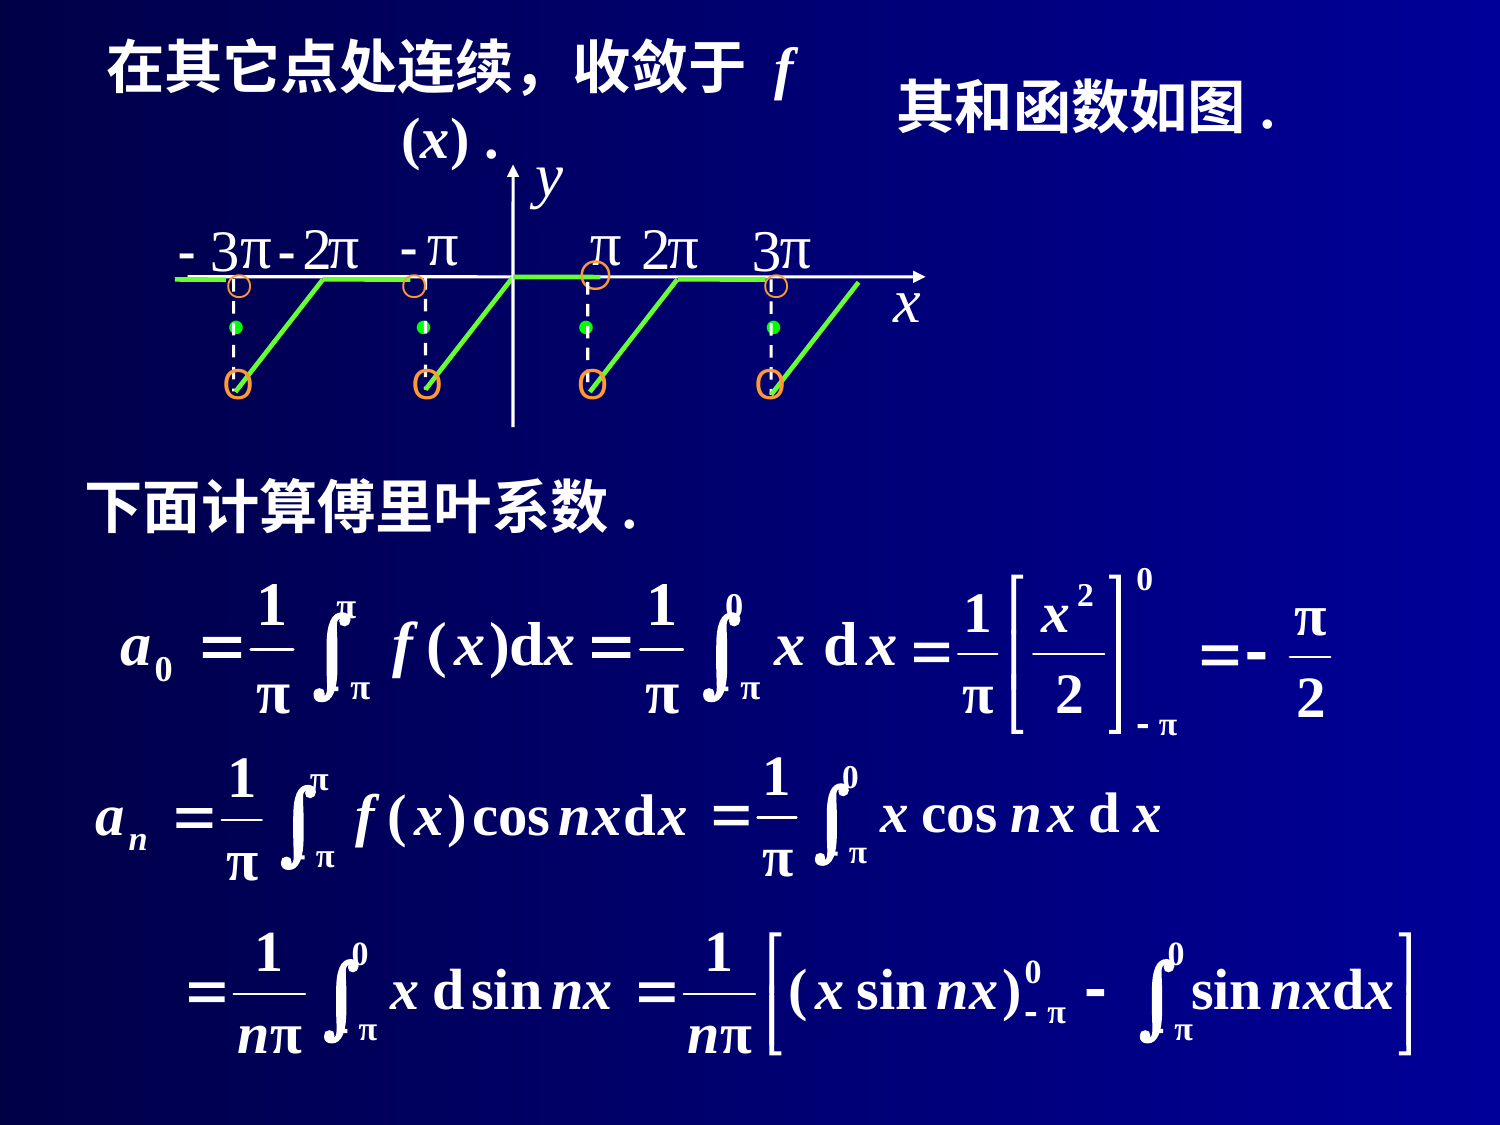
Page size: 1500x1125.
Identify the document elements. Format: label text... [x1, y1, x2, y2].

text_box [206, 349, 803, 416]
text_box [1191, 574, 1341, 732]
text_box 下面计算傅里叶系数. [69, 462, 653, 548]
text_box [174, 162, 926, 428]
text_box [899, 549, 1188, 746]
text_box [174, 912, 622, 1068]
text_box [576, 562, 894, 729]
title 在其它点处连续，收敛于 f (x) . [37, 49, 863, 151]
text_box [87, 737, 701, 895]
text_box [99, 562, 574, 729]
text_box 其和函数如图. [881, 62, 1290, 148]
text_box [624, 912, 1434, 1068]
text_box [701, 737, 1176, 890]
